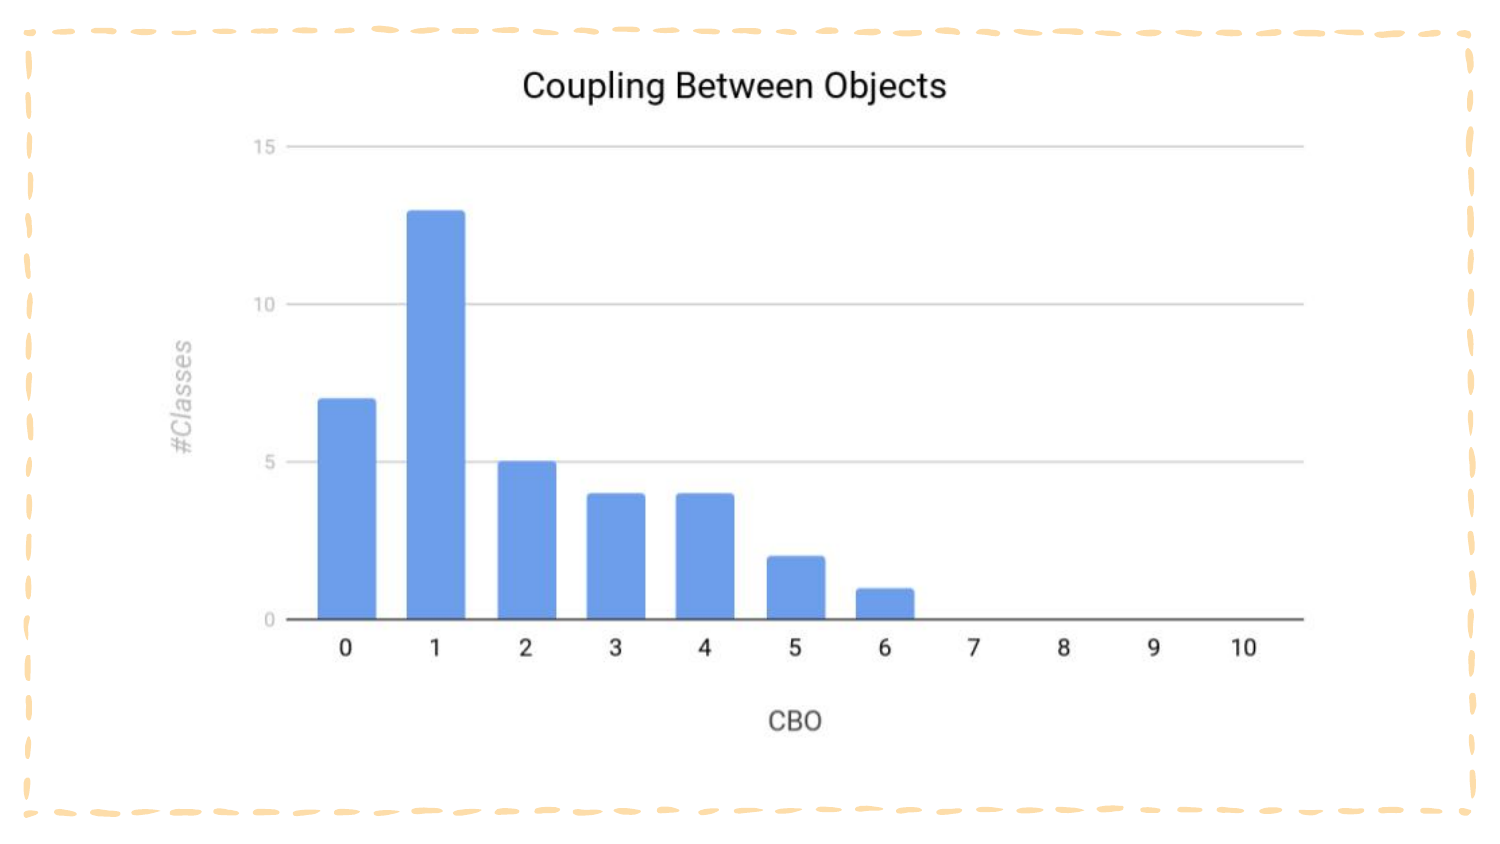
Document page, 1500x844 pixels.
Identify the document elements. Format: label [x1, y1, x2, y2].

picture [137, 45, 1348, 781]
